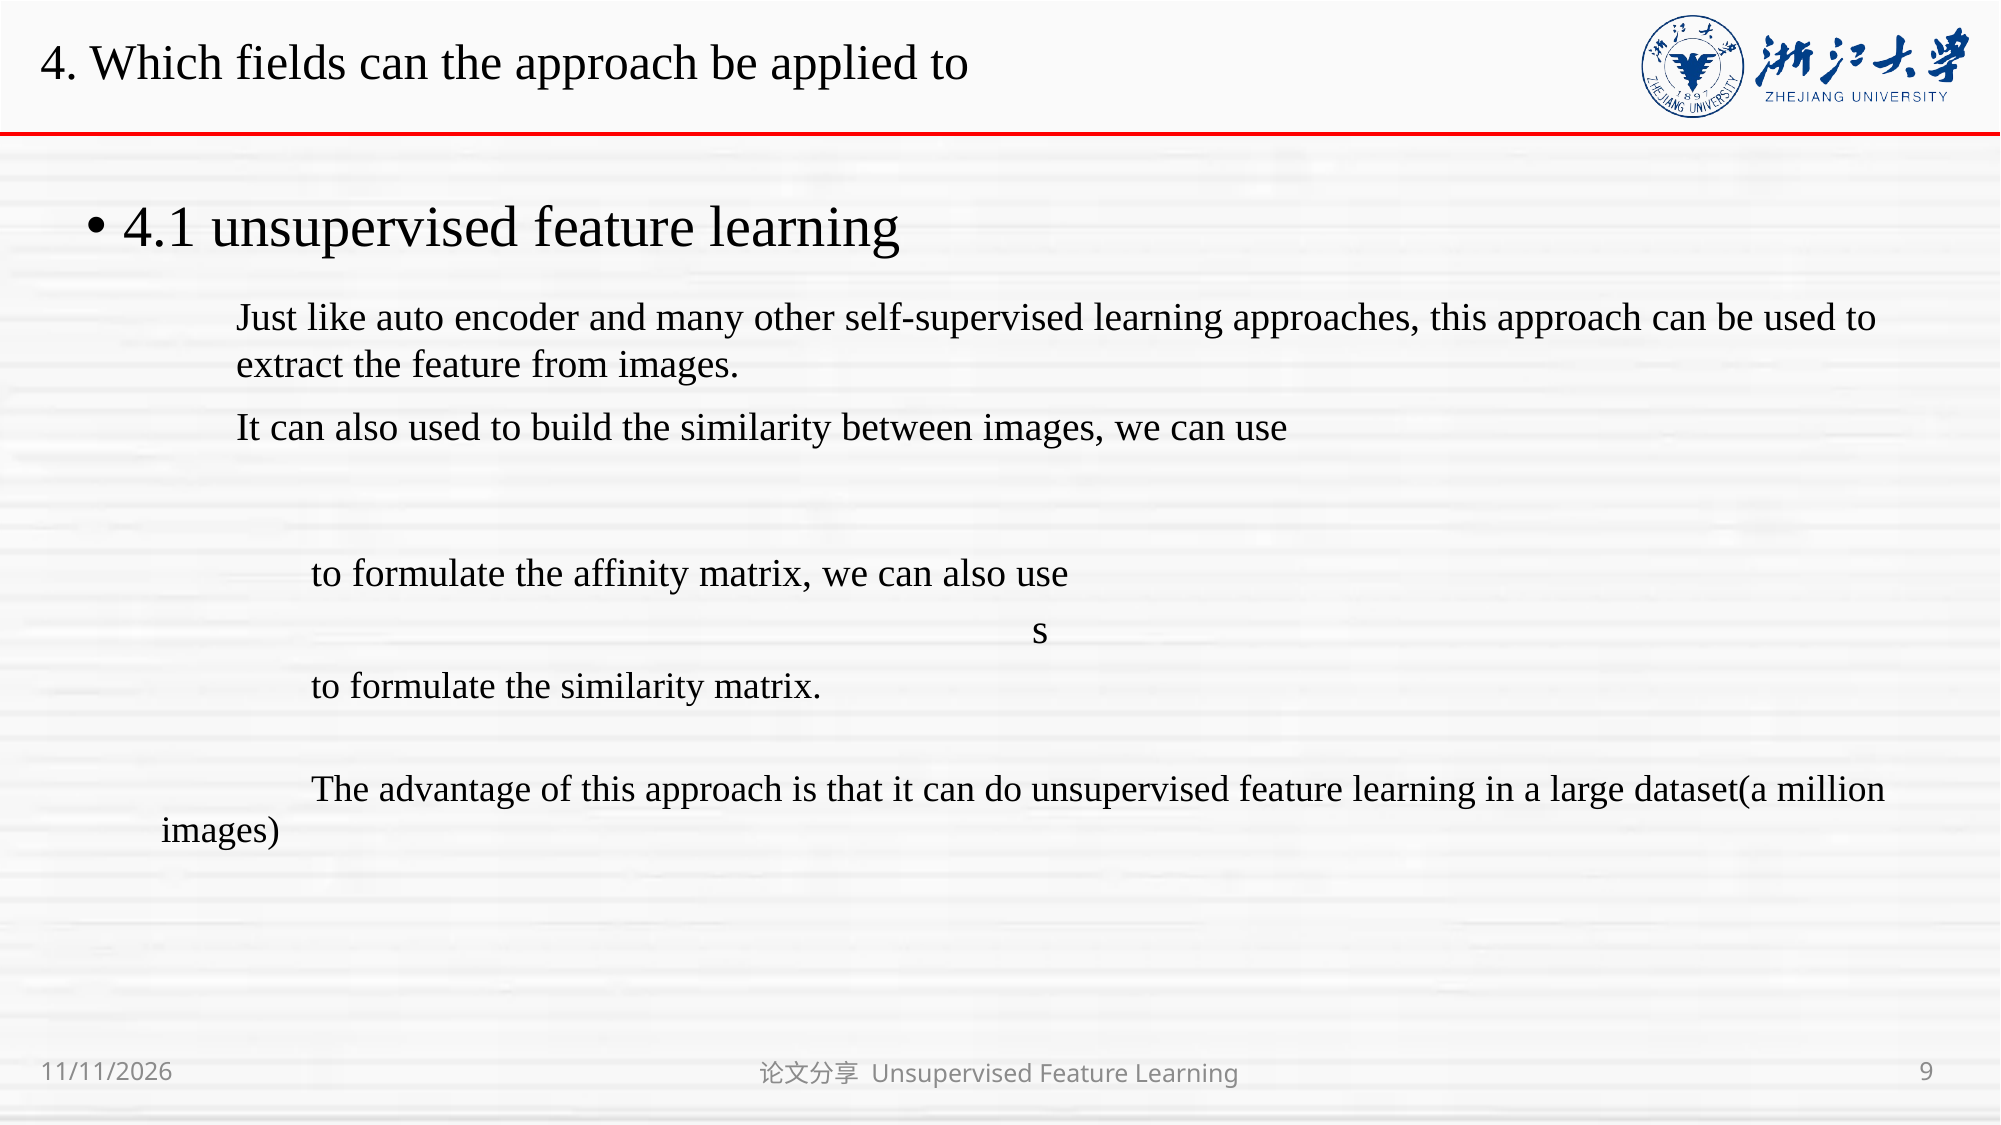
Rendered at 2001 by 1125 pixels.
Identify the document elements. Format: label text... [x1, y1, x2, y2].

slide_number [25, 1042, 476, 1103]
picture [1637, 105, 1747, 120]
slide_number 9 [1810, 1042, 1949, 1103]
text_box 论文分享 Unsupervised Feature Learning [662, 1042, 1338, 1103]
picture [1637, 11, 1747, 22]
picture [0, 135, 2001, 1125]
title 4. Which fields can the approach be applied to [25, 22, 1975, 105]
